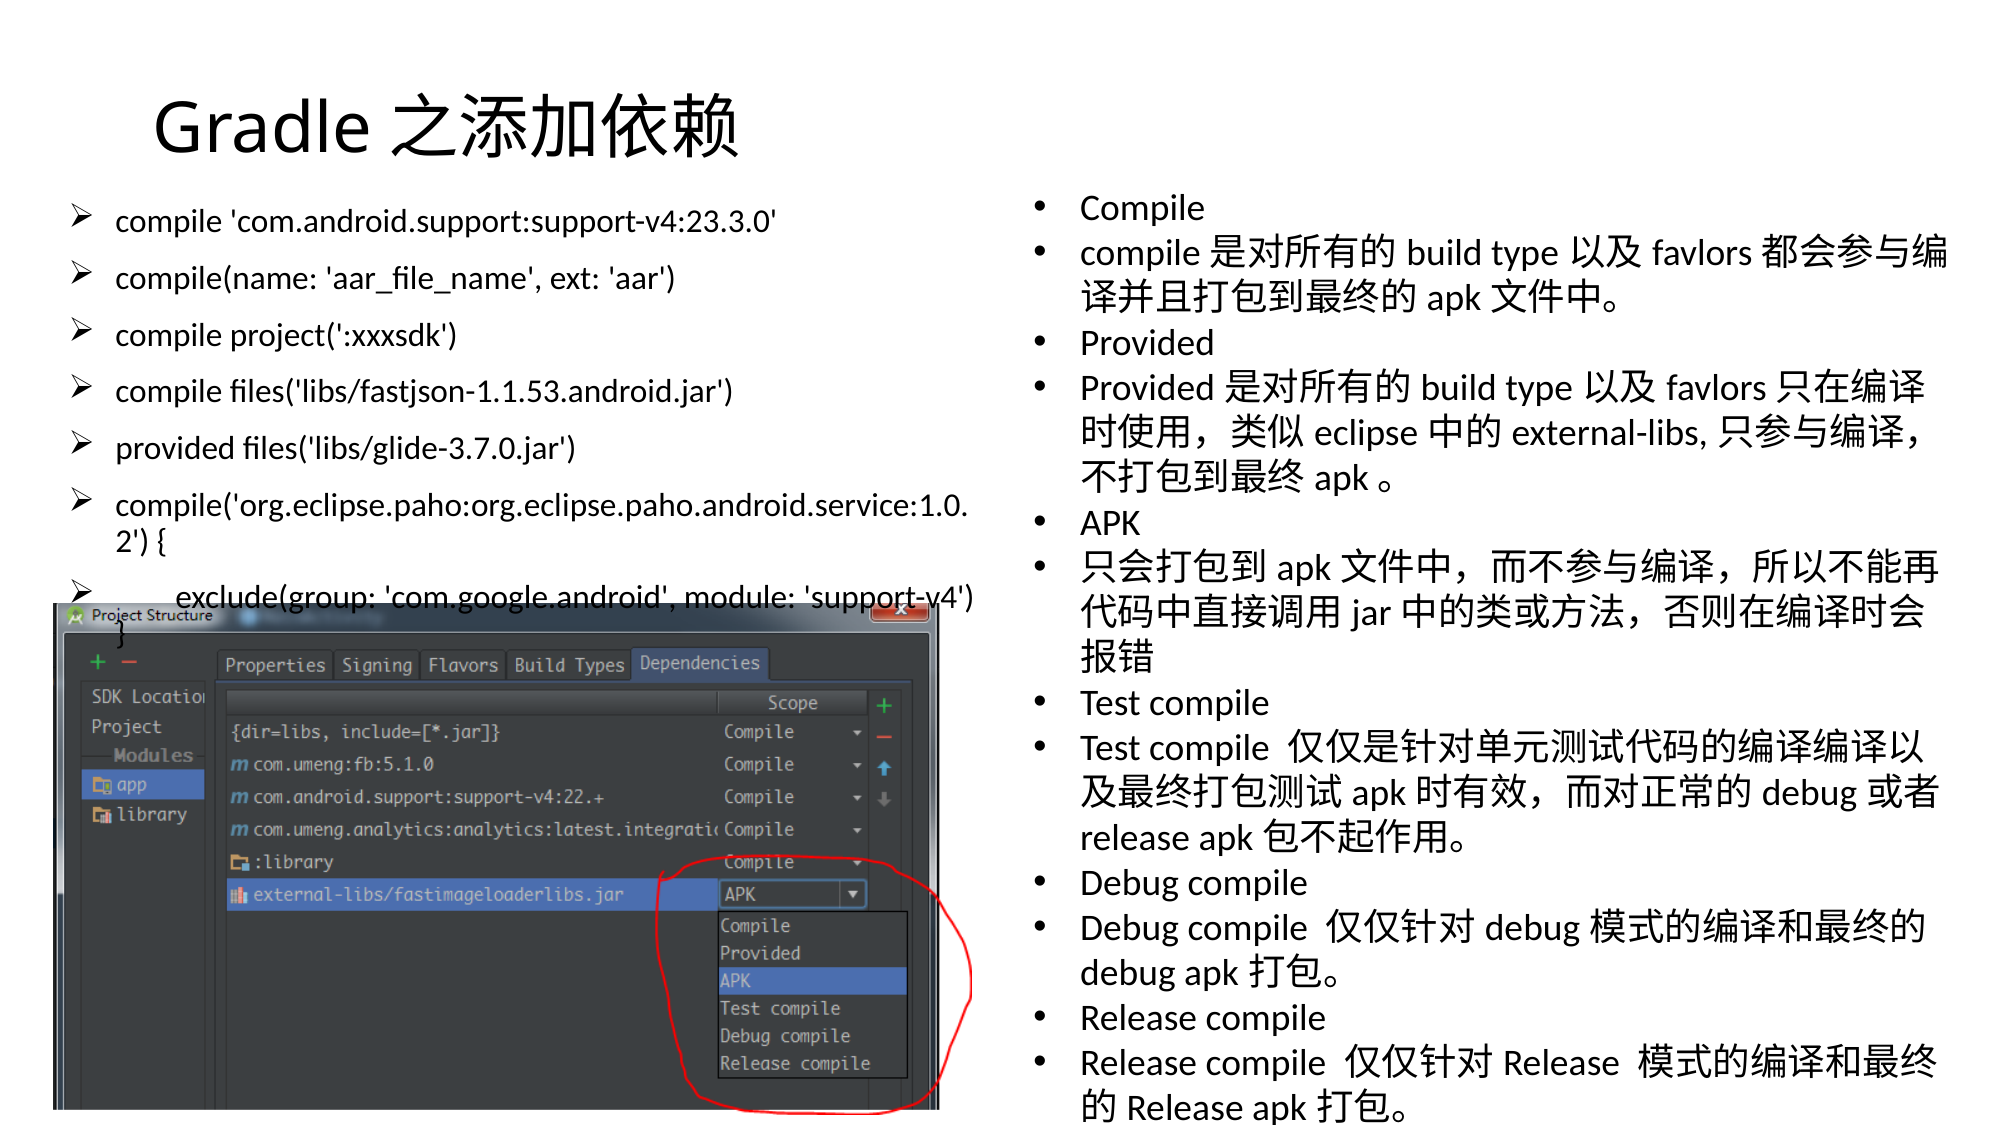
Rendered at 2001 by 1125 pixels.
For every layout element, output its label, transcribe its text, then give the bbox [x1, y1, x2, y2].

list compile 'com.android.support:support-v4:23.3.0' compile(name: 'aar_file_name', ext: 'aar') compile project(':xxxsdk') compile files('libs/fastjson-1.1.53.android.jar') provided files('libs/glide-3.7.0.jar') compile('org.eclipse.paho:org.eclipse.paho.android.service:1.0.2') { exclude(group: 'com.google.android', module: 'support-v4') } [53, 196, 994, 742]
title Gradle之添加依赖 [137, 65, 783, 176]
picture [53, 603, 972, 1115]
text_box Compile compile是对所有的build type以及favlors都会参与编译并且打包到最终的apk文件中。 Provided Provided是对所有的build type以及favlors只在编译时使用，类似eclipse中的external-libs,只参与编译，不打包到最终apk。 APK 只会打包到apk文件中，而不参与编译，所以不能再代码中直接调用jar中的类或方法，否则在编译时会报错 Test compile Test compile 仅仅是针对单元测试代码的编译编译以及最终打包测试apk时有效，而对正常的debug或者release apk包不起作用。 Debug compile Debug compile 仅仅针对debug模式的编译和最终的debug apk打包。 Release compile Release compile 仅仅针对Release 模式的编译和最终的Release apk打包。 [1018, 175, 1971, 1125]
